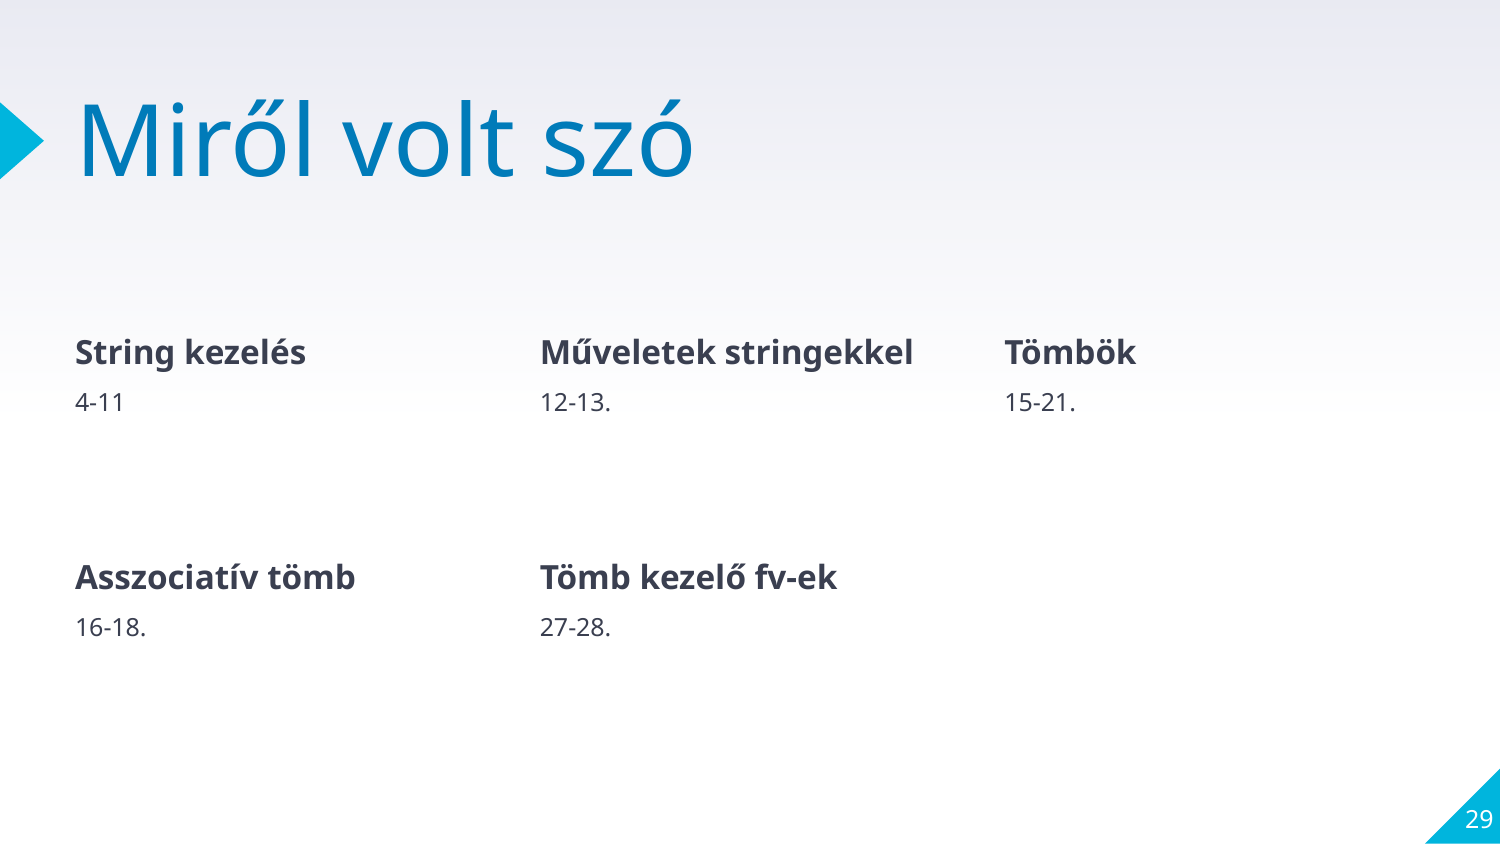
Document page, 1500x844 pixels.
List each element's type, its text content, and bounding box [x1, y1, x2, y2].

title Miről volt szó [75, 99, 1001, 277]
list String kezelés 4-11 [75, 327, 496, 549]
list Asszociatív tömb 16-18. [75, 552, 496, 774]
list Tömbök 15-21. [1004, 327, 1425, 549]
list Műveletek stringekkel 12-13. [539, 327, 961, 549]
slide_number 29 [1418, 760, 1494, 838]
list Tömb kezelő fv-ek 27-28. [539, 552, 961, 774]
